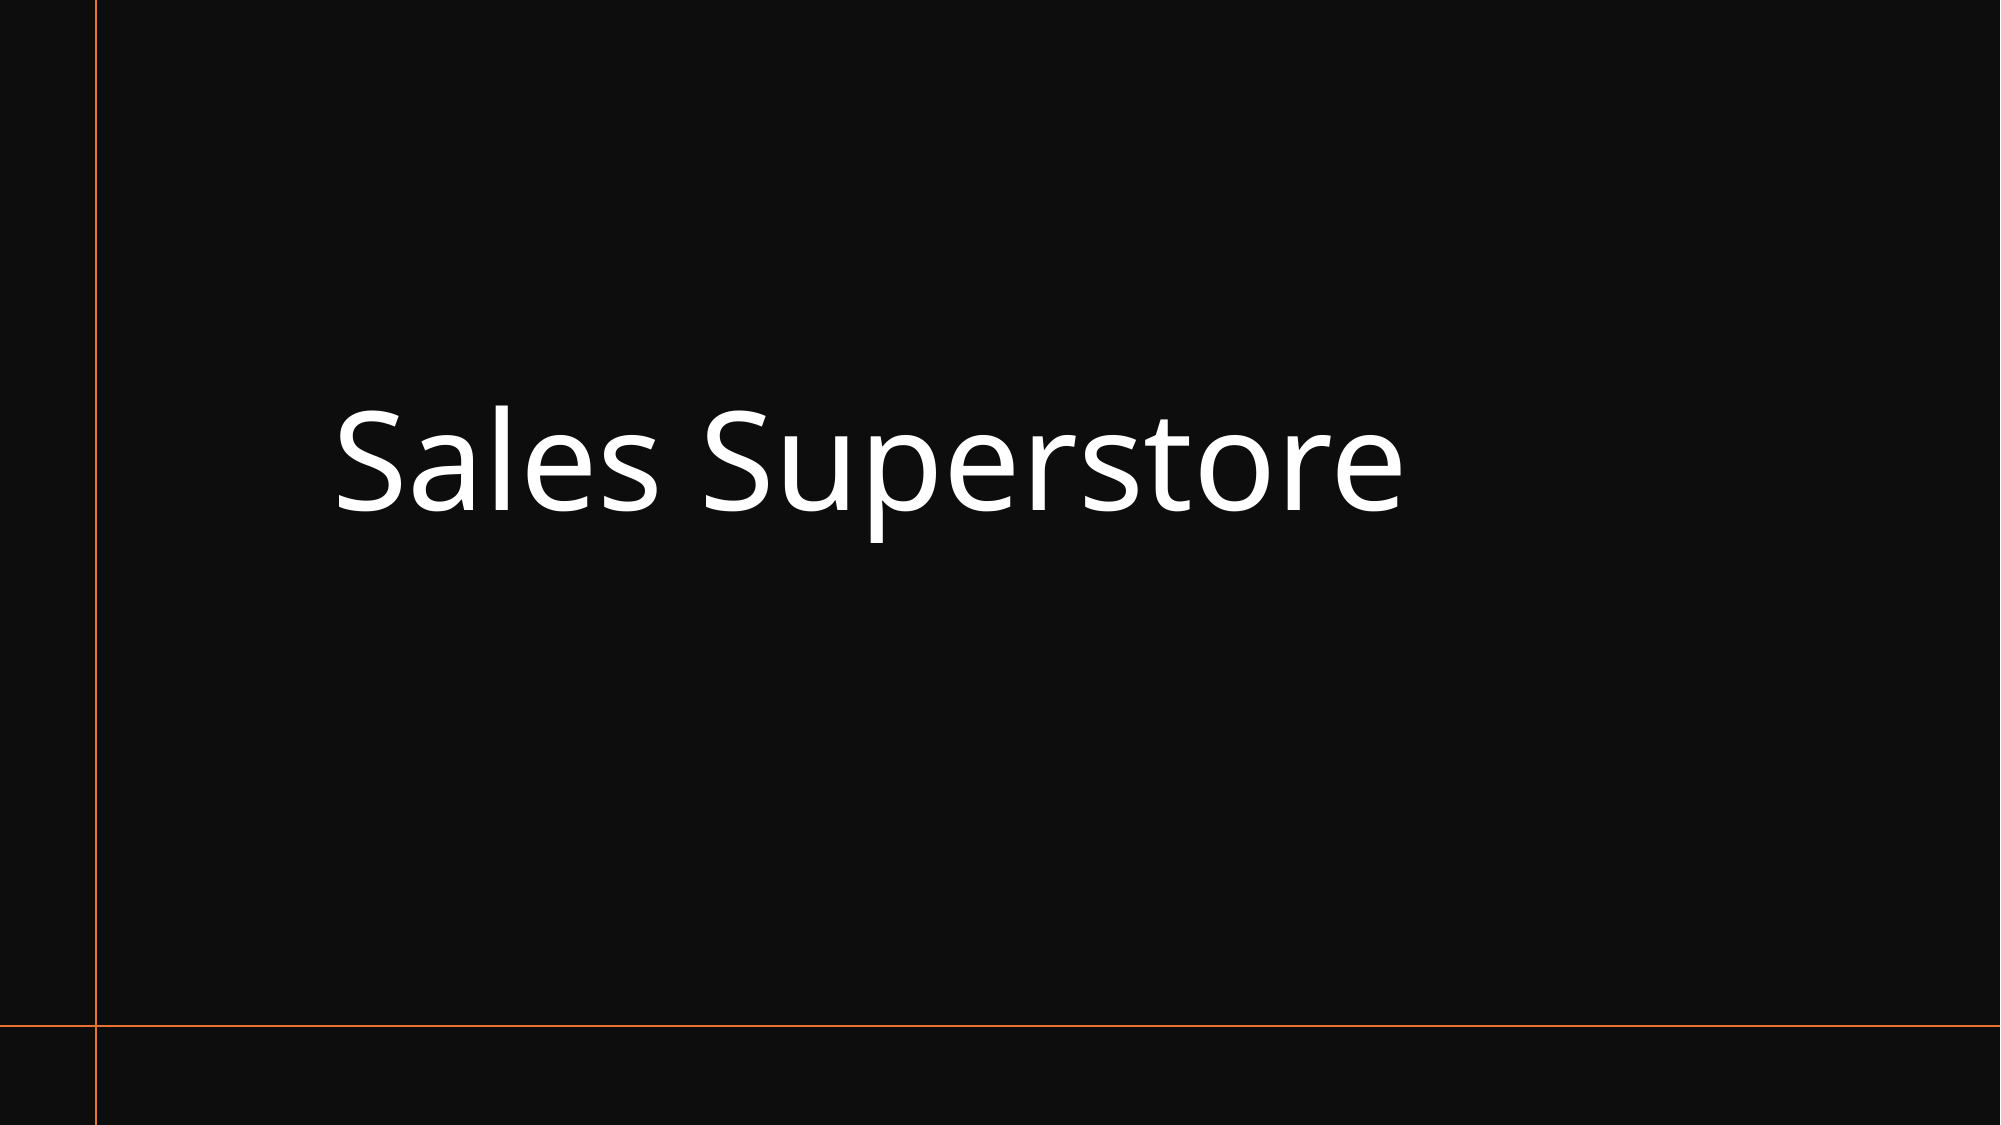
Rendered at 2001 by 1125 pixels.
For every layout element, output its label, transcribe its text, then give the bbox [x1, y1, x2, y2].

text_box [0, 0, 95, 1025]
text_box [97, 0, 2000, 1025]
text_box [0, 1027, 95, 1125]
title Sales Superstore [317, 155, 1642, 548]
text_box [97, 1027, 2000, 1125]
